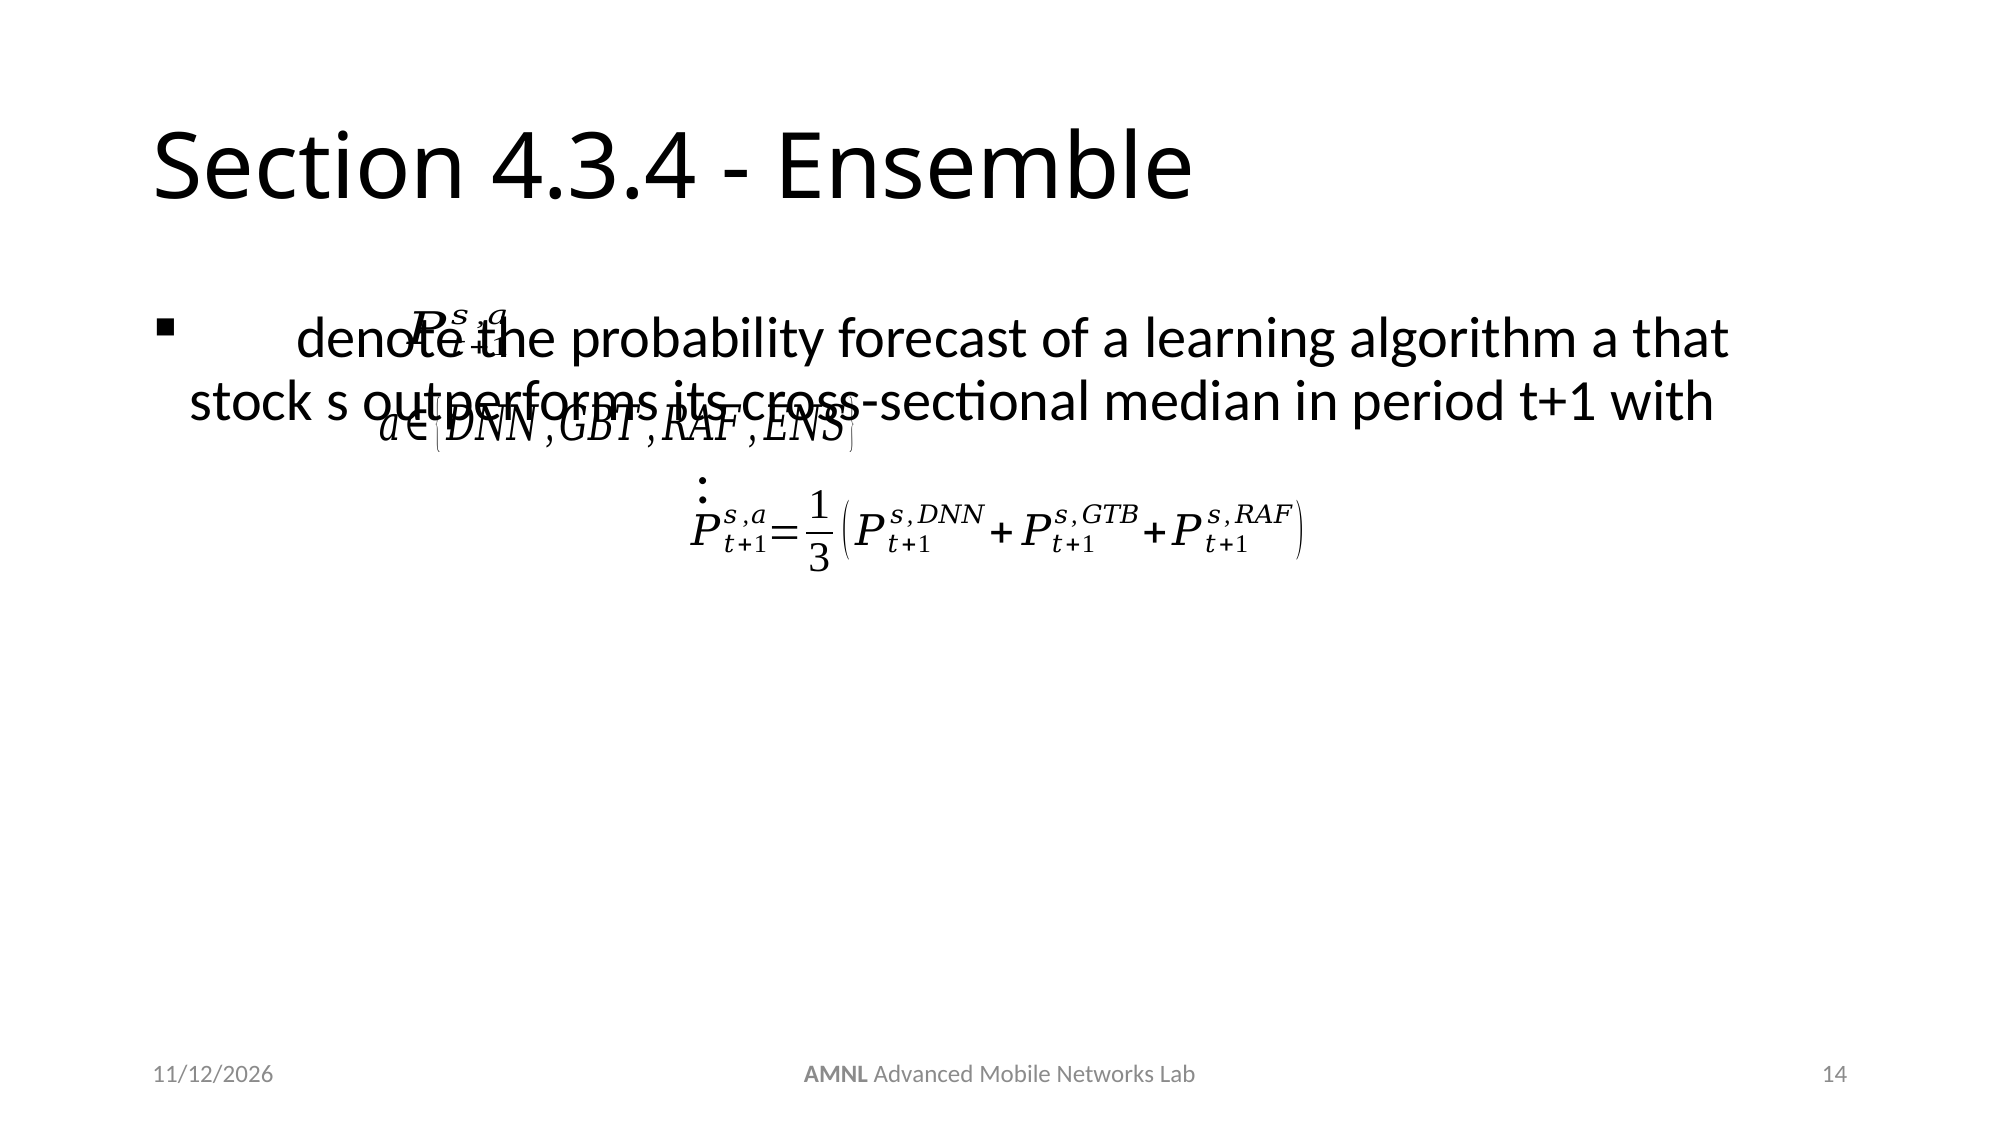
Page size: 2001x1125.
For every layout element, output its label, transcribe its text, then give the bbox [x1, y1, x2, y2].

footer AMNL Advanced Mobile Networks Lab [662, 1042, 1338, 1103]
list denote the probability forecast of a learning algorithm a that stock s outperforms its cross-sectional median in period t+1 with : [137, 299, 1863, 1014]
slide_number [137, 1042, 588, 1103]
title Section 4.3.4 - Ensemble [137, 59, 1863, 278]
slide_number 14 [1412, 1042, 1863, 1103]
